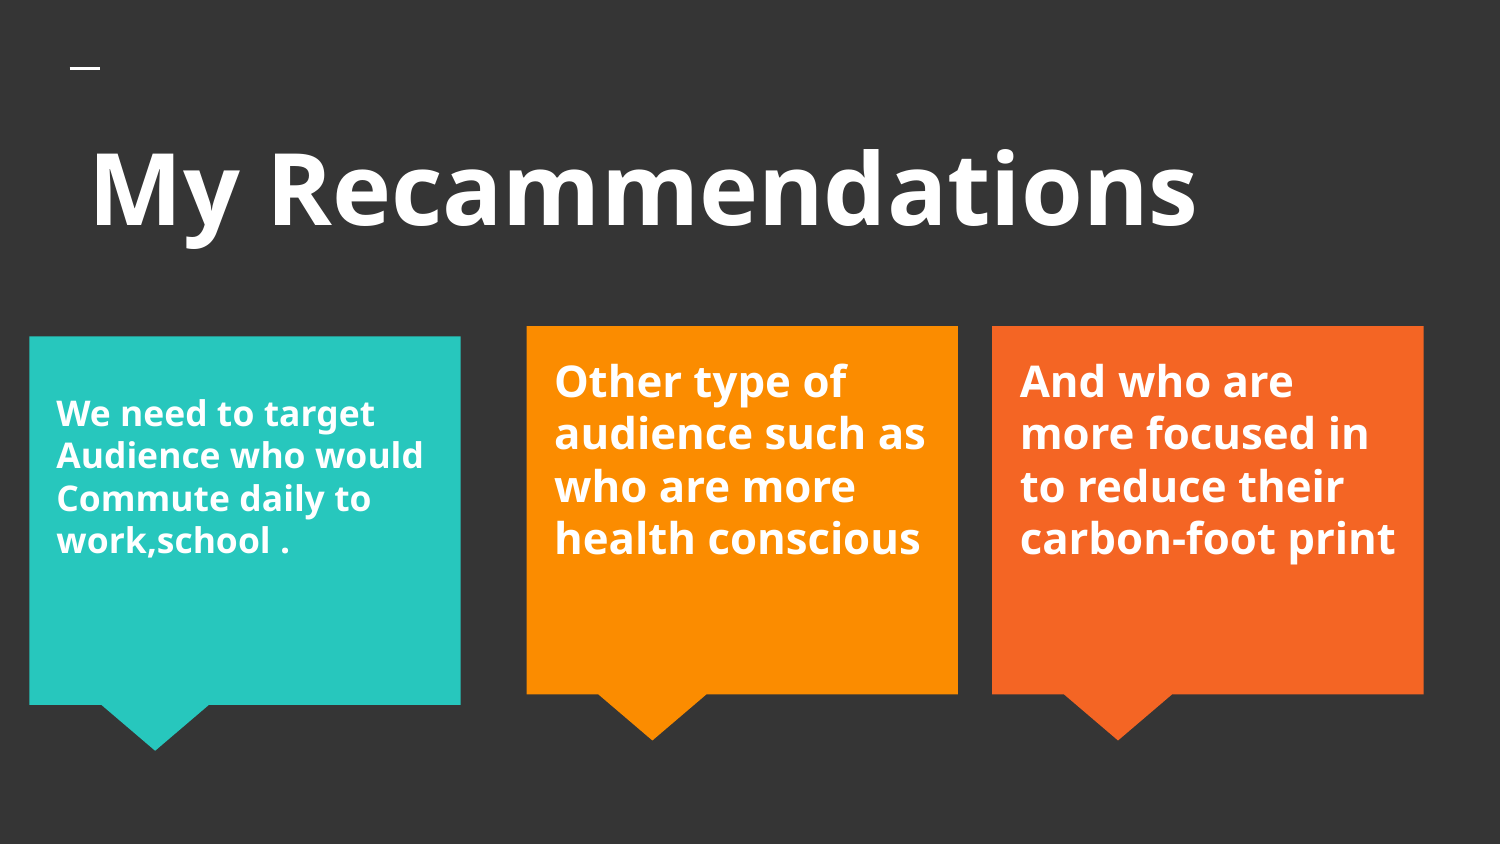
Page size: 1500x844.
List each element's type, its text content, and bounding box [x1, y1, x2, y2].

text_box [101, 705, 209, 751]
text_box [992, 326, 1424, 741]
title Other type of audience such as who are more health conscious [539, 338, 947, 668]
title We need to target Audience who would Commute daily to work,school . [41, 375, 449, 705]
text_box [526, 326, 958, 741]
text_box [29, 336, 461, 705]
title My Recammendations [73, 110, 1489, 278]
title And who are more focused in to reduce their carbon-foot print [1004, 338, 1412, 668]
